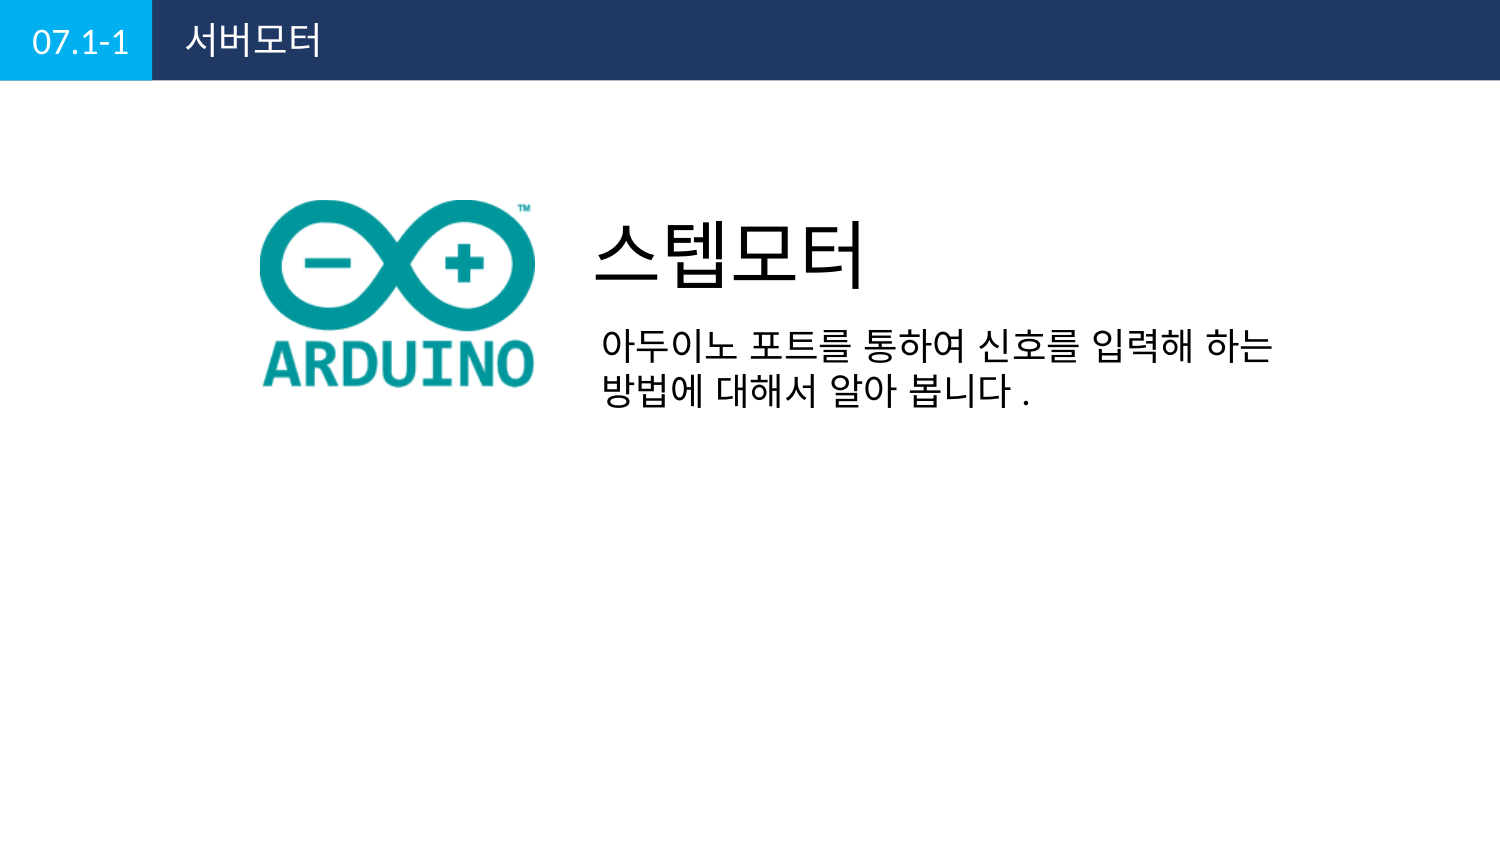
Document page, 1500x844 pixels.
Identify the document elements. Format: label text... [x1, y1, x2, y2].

text_box 스텝모터 [577, 200, 1271, 306]
picture [260, 200, 535, 388]
text_box 아두이노 포트를 통하여 신호를 입력해 하는 방법에 대해서 알아 봅니다. [586, 315, 1299, 421]
text_box 서버모터 [169, 9, 945, 70]
text_box 07.1-1 [17, 9, 153, 70]
text_box [153, 0, 1500, 81]
text_box [0, 0, 153, 81]
